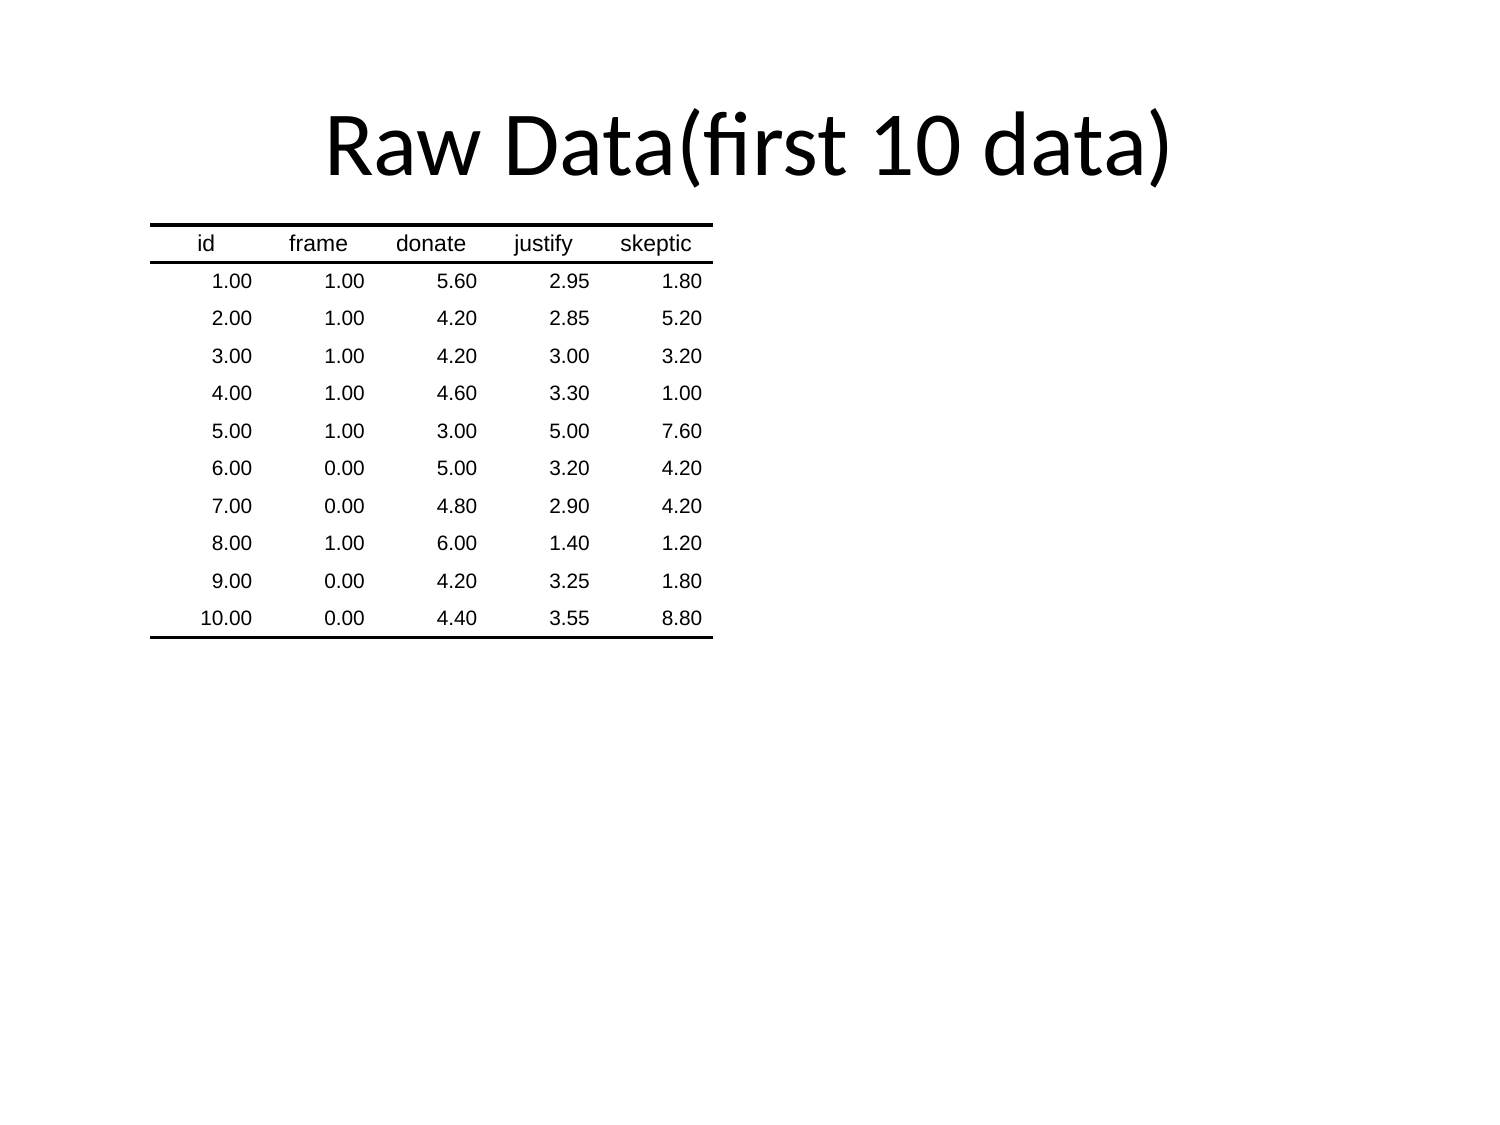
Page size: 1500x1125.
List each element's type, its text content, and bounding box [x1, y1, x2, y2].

table_header skeptic [600, 227, 713, 261]
table_cell 7.00 [150, 488, 263, 525]
table_cell 4.20 [375, 338, 488, 375]
table_cell 3.25 [488, 563, 600, 600]
table_cell 5.00 [375, 450, 488, 488]
table_cell 0.00 [263, 488, 375, 525]
table_cell 9.00 [150, 563, 263, 600]
table_cell 6.00 [375, 525, 488, 563]
table_cell 0.00 [263, 600, 375, 636]
table_cell 8.80 [600, 600, 713, 636]
table_cell 0.00 [263, 563, 375, 600]
table_cell 4.20 [375, 300, 488, 338]
table_cell 4.40 [375, 600, 488, 636]
table_cell 1.20 [600, 525, 713, 563]
table_cell 5.00 [488, 413, 600, 450]
table_cell 1.00 [263, 300, 375, 338]
table_header donate [375, 227, 488, 261]
table_cell 10.00 [150, 600, 263, 636]
table_cell 4.20 [600, 450, 713, 488]
table_cell 3.20 [488, 450, 600, 488]
table_cell 1.00 [600, 375, 713, 413]
table_cell 1.00 [263, 525, 375, 563]
table_cell 3.20 [600, 338, 713, 375]
table_cell 3.55 [488, 600, 600, 636]
table_cell 2.95 [488, 264, 600, 300]
table_cell 2.90 [488, 488, 600, 525]
table_cell 3.00 [488, 338, 600, 375]
table_cell 7.60 [600, 413, 713, 450]
table_cell 3.00 [150, 338, 263, 375]
table_cell 3.00 [375, 413, 488, 450]
table_cell 1.00 [150, 264, 263, 300]
table_cell 4.80 [375, 488, 488, 525]
table_cell 0.00 [263, 450, 375, 488]
table_cell 5.20 [600, 300, 713, 338]
table_cell 2.00 [150, 300, 263, 338]
table_cell 1.00 [263, 375, 375, 413]
table_cell 4.00 [150, 375, 263, 413]
table_cell 5.60 [375, 264, 488, 300]
table_cell 6.00 [150, 450, 263, 488]
table_cell 1.00 [263, 264, 375, 300]
table_cell 4.60 [375, 375, 488, 413]
table_cell 1.80 [600, 563, 713, 600]
table_header frame [263, 227, 375, 261]
table_header justify [488, 227, 600, 261]
table_cell 1.80 [600, 264, 713, 300]
table_cell 1.00 [263, 338, 375, 375]
table_cell 8.00 [150, 525, 263, 563]
table_cell 4.20 [375, 563, 488, 600]
table_cell 5.00 [150, 413, 263, 450]
title Raw Data(first 10 data) [75, 45, 1425, 233]
table_header id [150, 227, 263, 261]
table_cell 2.85 [488, 300, 600, 338]
table_cell 4.20 [600, 488, 713, 525]
table_cell 1.40 [488, 525, 600, 563]
table_cell 3.30 [488, 375, 600, 413]
table_cell 1.00 [263, 413, 375, 450]
